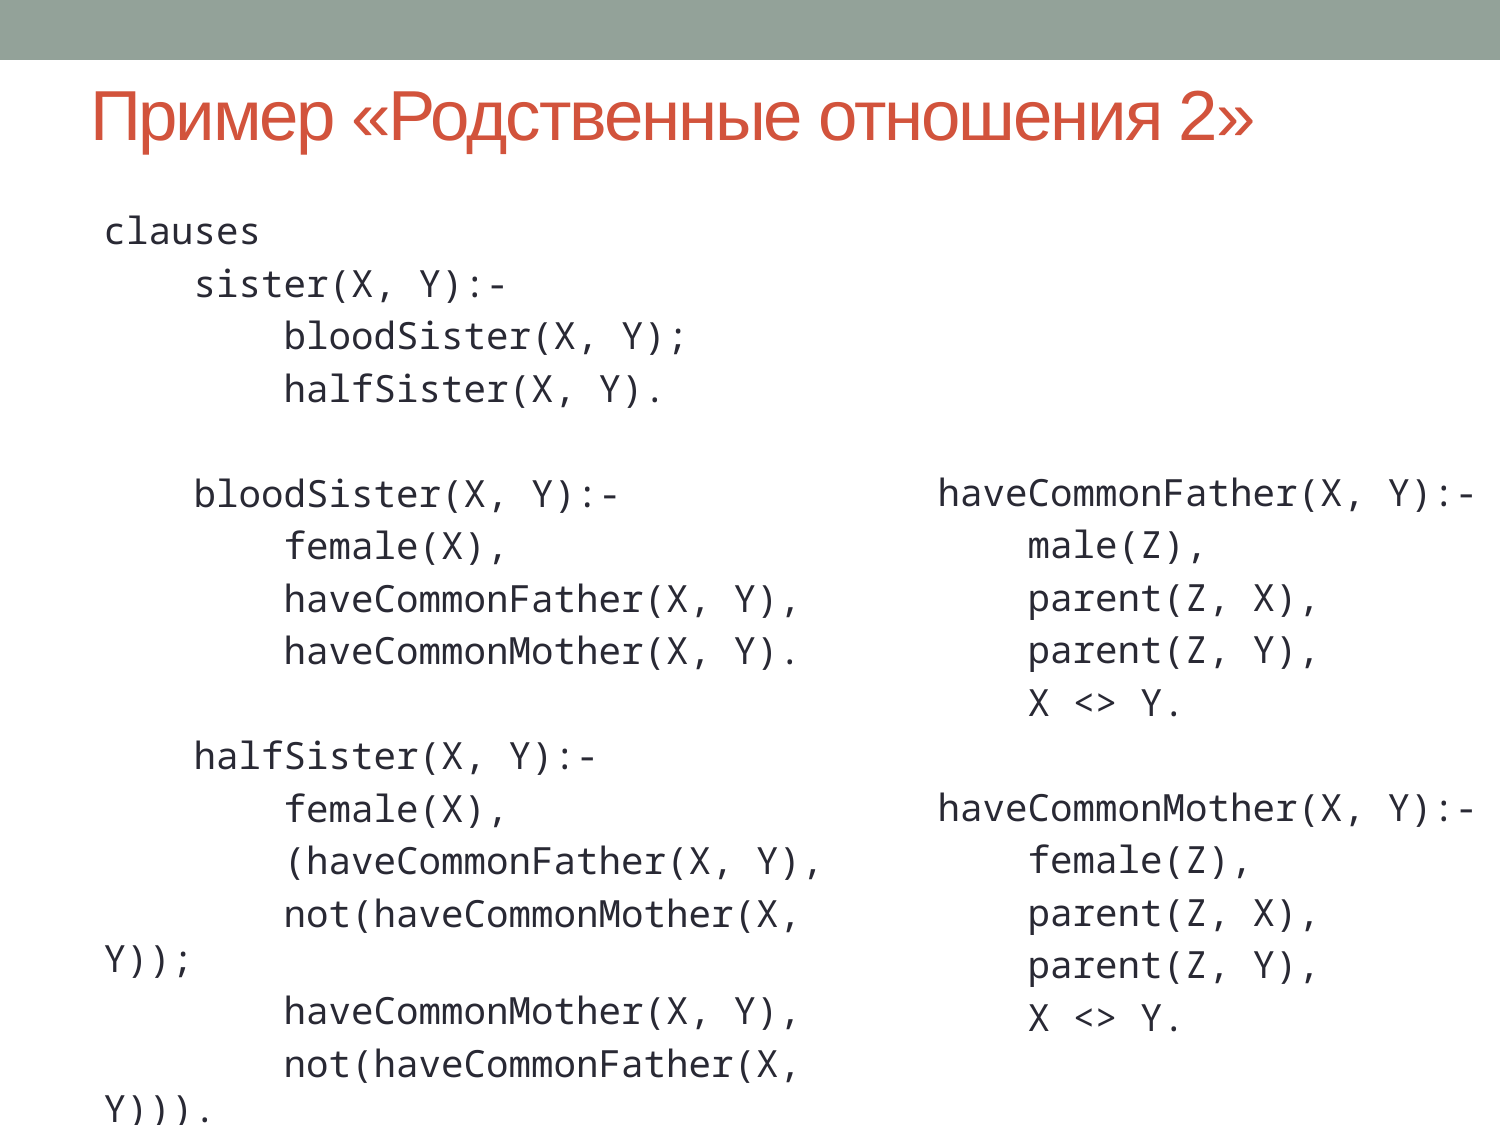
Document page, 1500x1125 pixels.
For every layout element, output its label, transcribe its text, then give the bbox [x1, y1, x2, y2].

list clauses sister(X, Y):- bloodSister(X, Y); halfSister(X, Y). bloodSister(X, Y):- female(X), haveCommonFather(X, Y), haveCommonMother(X, Y). halfSister(X, Y):- female(X), (haveCommonFather(X, Y), not(haveCommonMother(X, Y)); haveCommonMother(X, Y), not(haveCommonFather(X, Y))). [88, 199, 897, 1059]
text_box haveCommonFather(X, Y):- male(Z), parent(Z, X), parent(Z, Y), X <> Y. haveCommonMother(X, Y):- female(Z), parent(Z, X), parent(Z, Y), X <> Y. [832, 408, 1500, 1084]
title Пример «Родственные отношения 2» [75, 30, 1425, 194]
